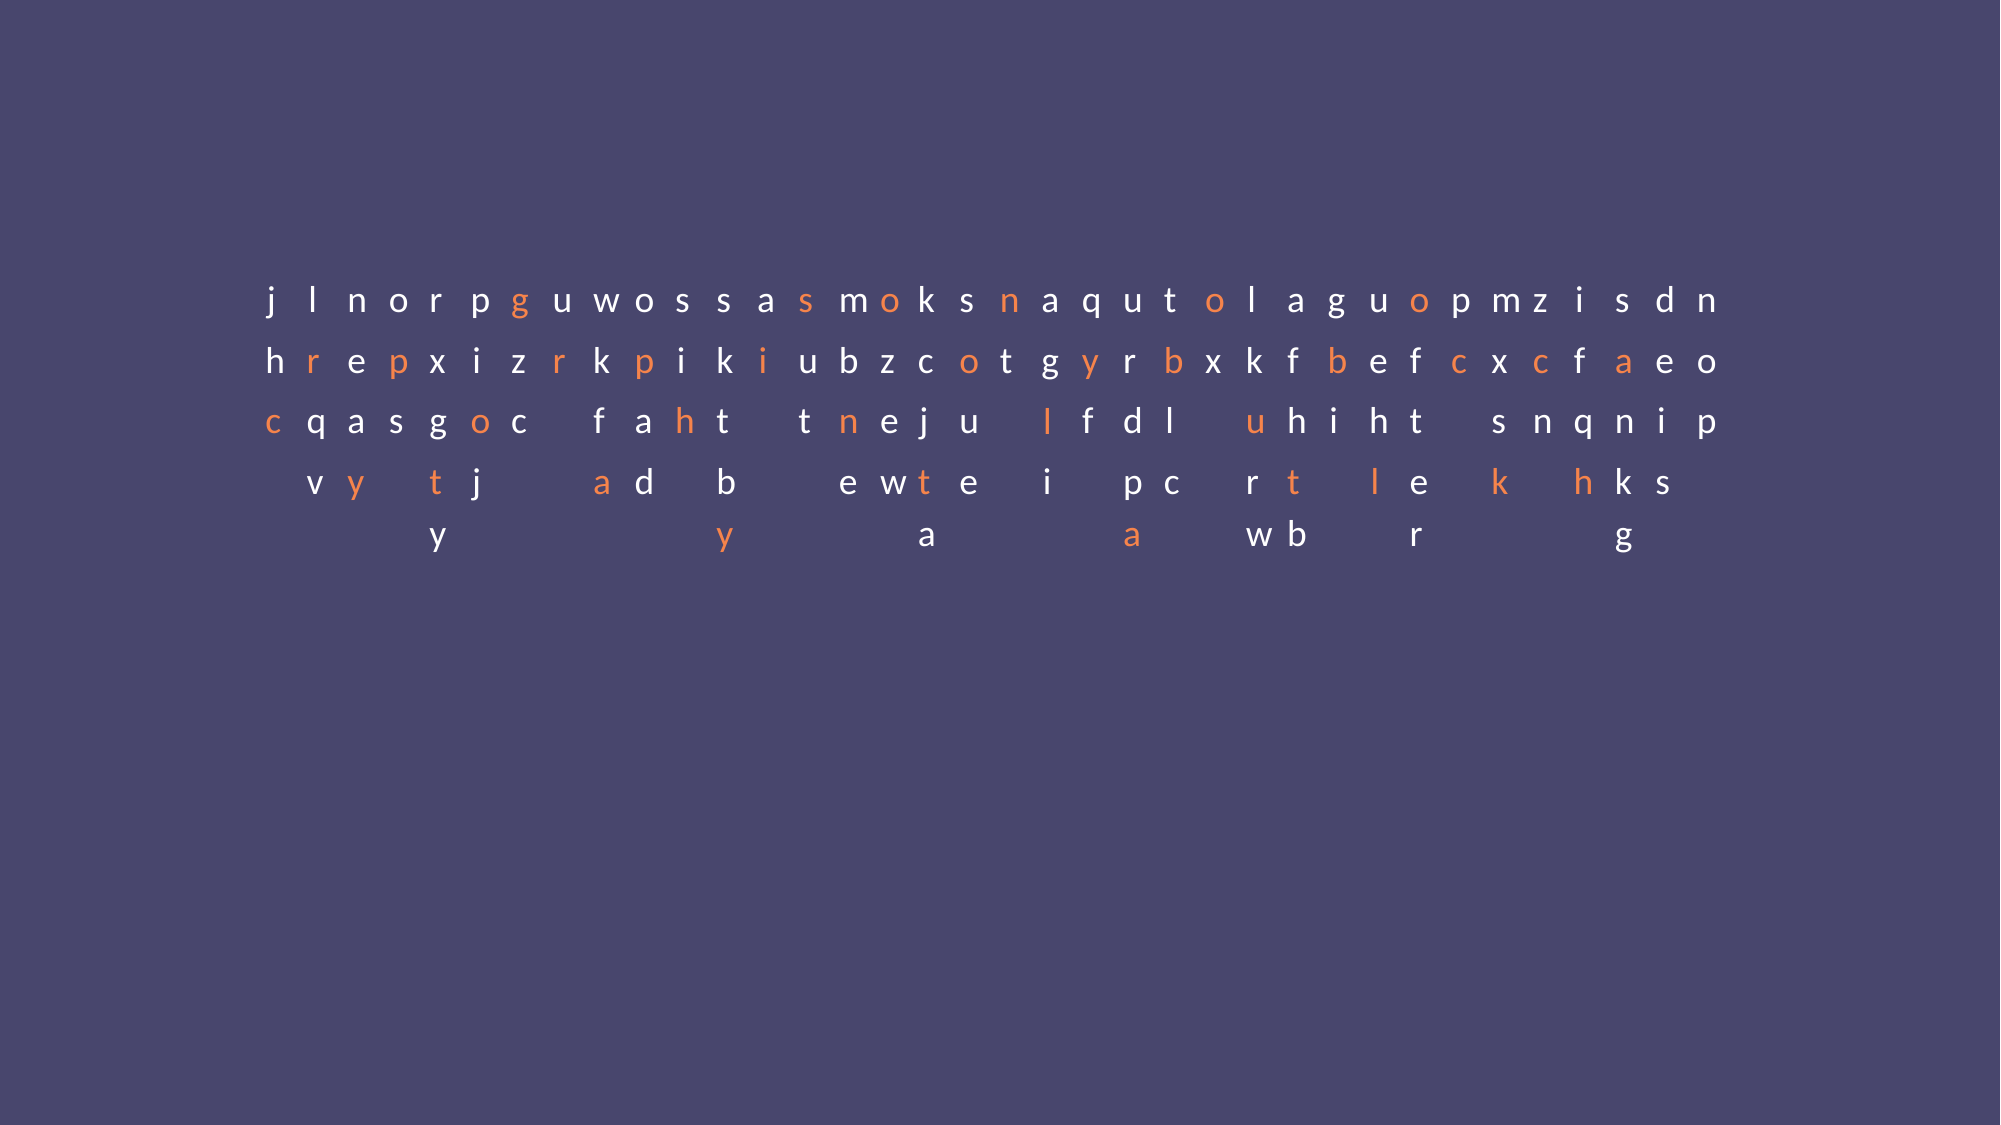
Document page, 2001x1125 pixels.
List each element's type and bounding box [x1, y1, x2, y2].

text_box [374, 267, 414, 450]
text_box [1067, 267, 1108, 450]
text_box [291, 267, 332, 511]
text_box [414, 267, 456, 563]
text_box [1230, 267, 1272, 563]
text_box [986, 267, 1026, 390]
text_box [250, 267, 291, 450]
text_box [701, 267, 744, 563]
text_box [865, 267, 903, 511]
text_box [744, 267, 783, 390]
text_box [903, 267, 945, 563]
text_box [824, 267, 865, 511]
text_box [945, 267, 986, 511]
text_box [1558, 267, 1600, 511]
text_box [1108, 267, 1150, 563]
text_box [456, 267, 498, 511]
text_box [1394, 267, 1437, 563]
text_box [660, 267, 701, 450]
text_box [783, 267, 824, 450]
text_box [1272, 267, 1314, 563]
text_box [578, 267, 619, 511]
text_box [1681, 267, 1724, 450]
text_box [1191, 267, 1230, 390]
text_box [538, 267, 578, 390]
text_box [1026, 267, 1068, 511]
text_box [1437, 267, 1476, 390]
text_box [1640, 267, 1682, 511]
text_box [619, 267, 662, 511]
text_box [1600, 267, 1642, 563]
text_box [496, 267, 538, 450]
text_box [1150, 267, 1191, 511]
text_box [1519, 267, 1558, 450]
text_box [1354, 267, 1394, 511]
text_box [332, 267, 374, 511]
text_box [1314, 267, 1354, 450]
text_box [1476, 267, 1519, 511]
